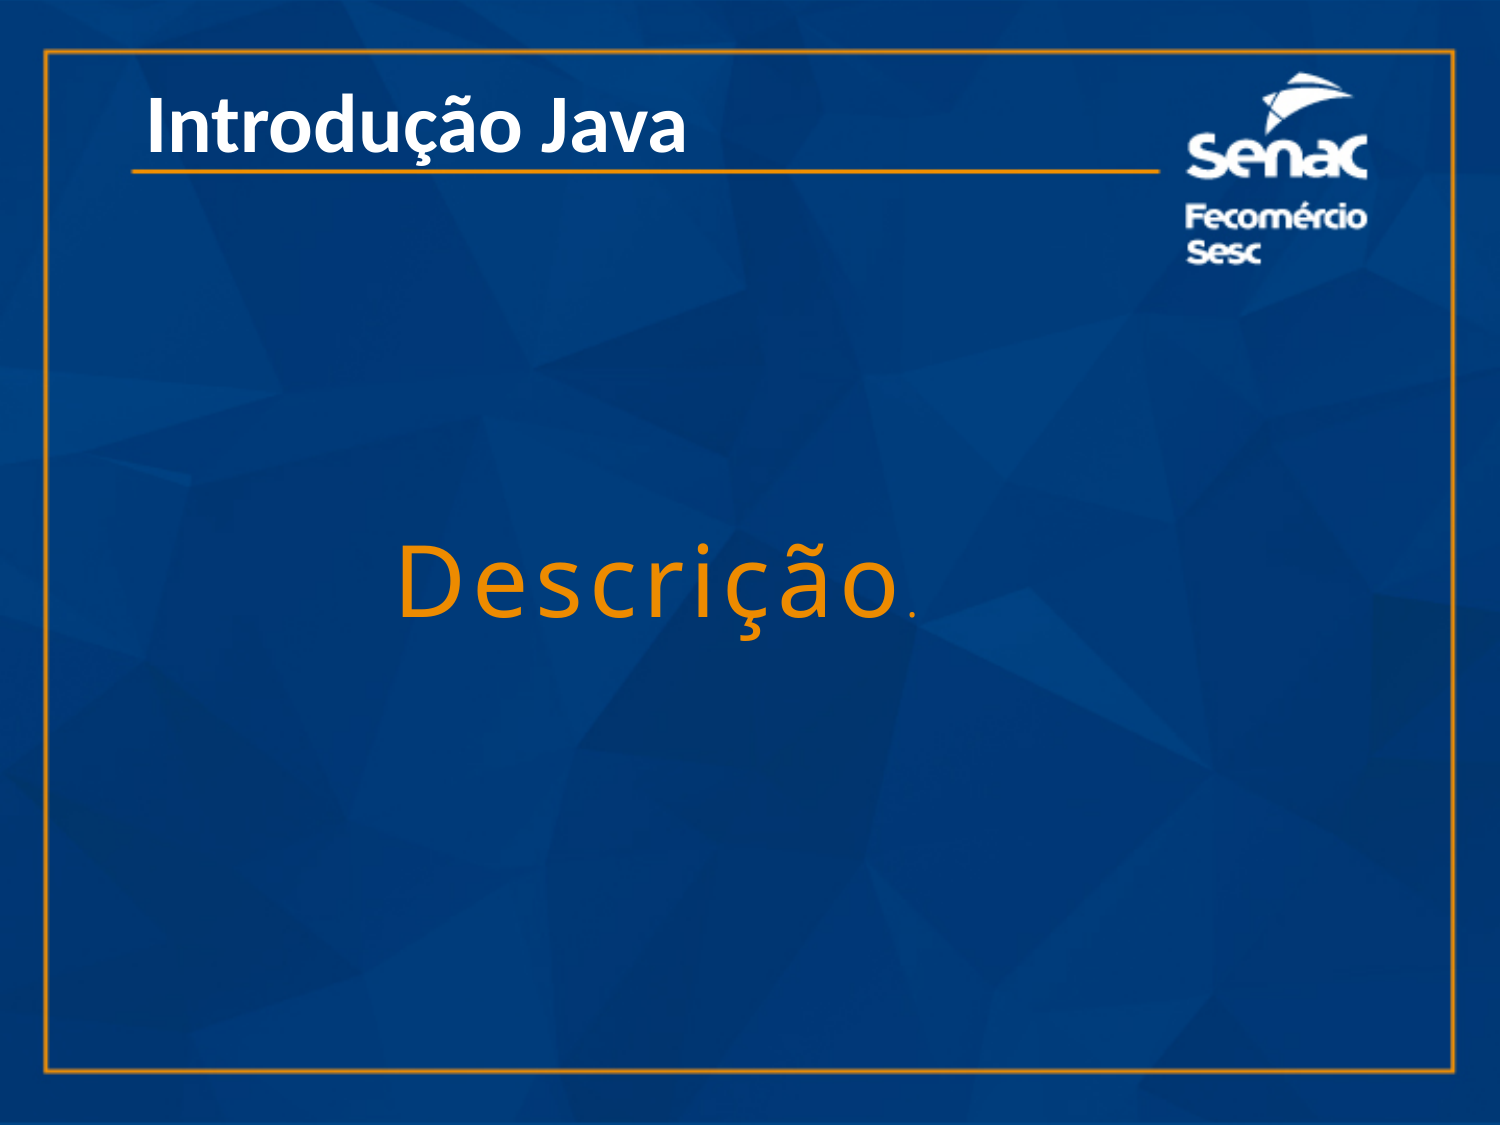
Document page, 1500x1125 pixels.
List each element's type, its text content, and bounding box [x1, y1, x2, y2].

picture [0, 0, 1500, 1125]
text_box Introdução Java [130, 68, 1130, 182]
text_box Descrição. [156, 523, 1155, 803]
